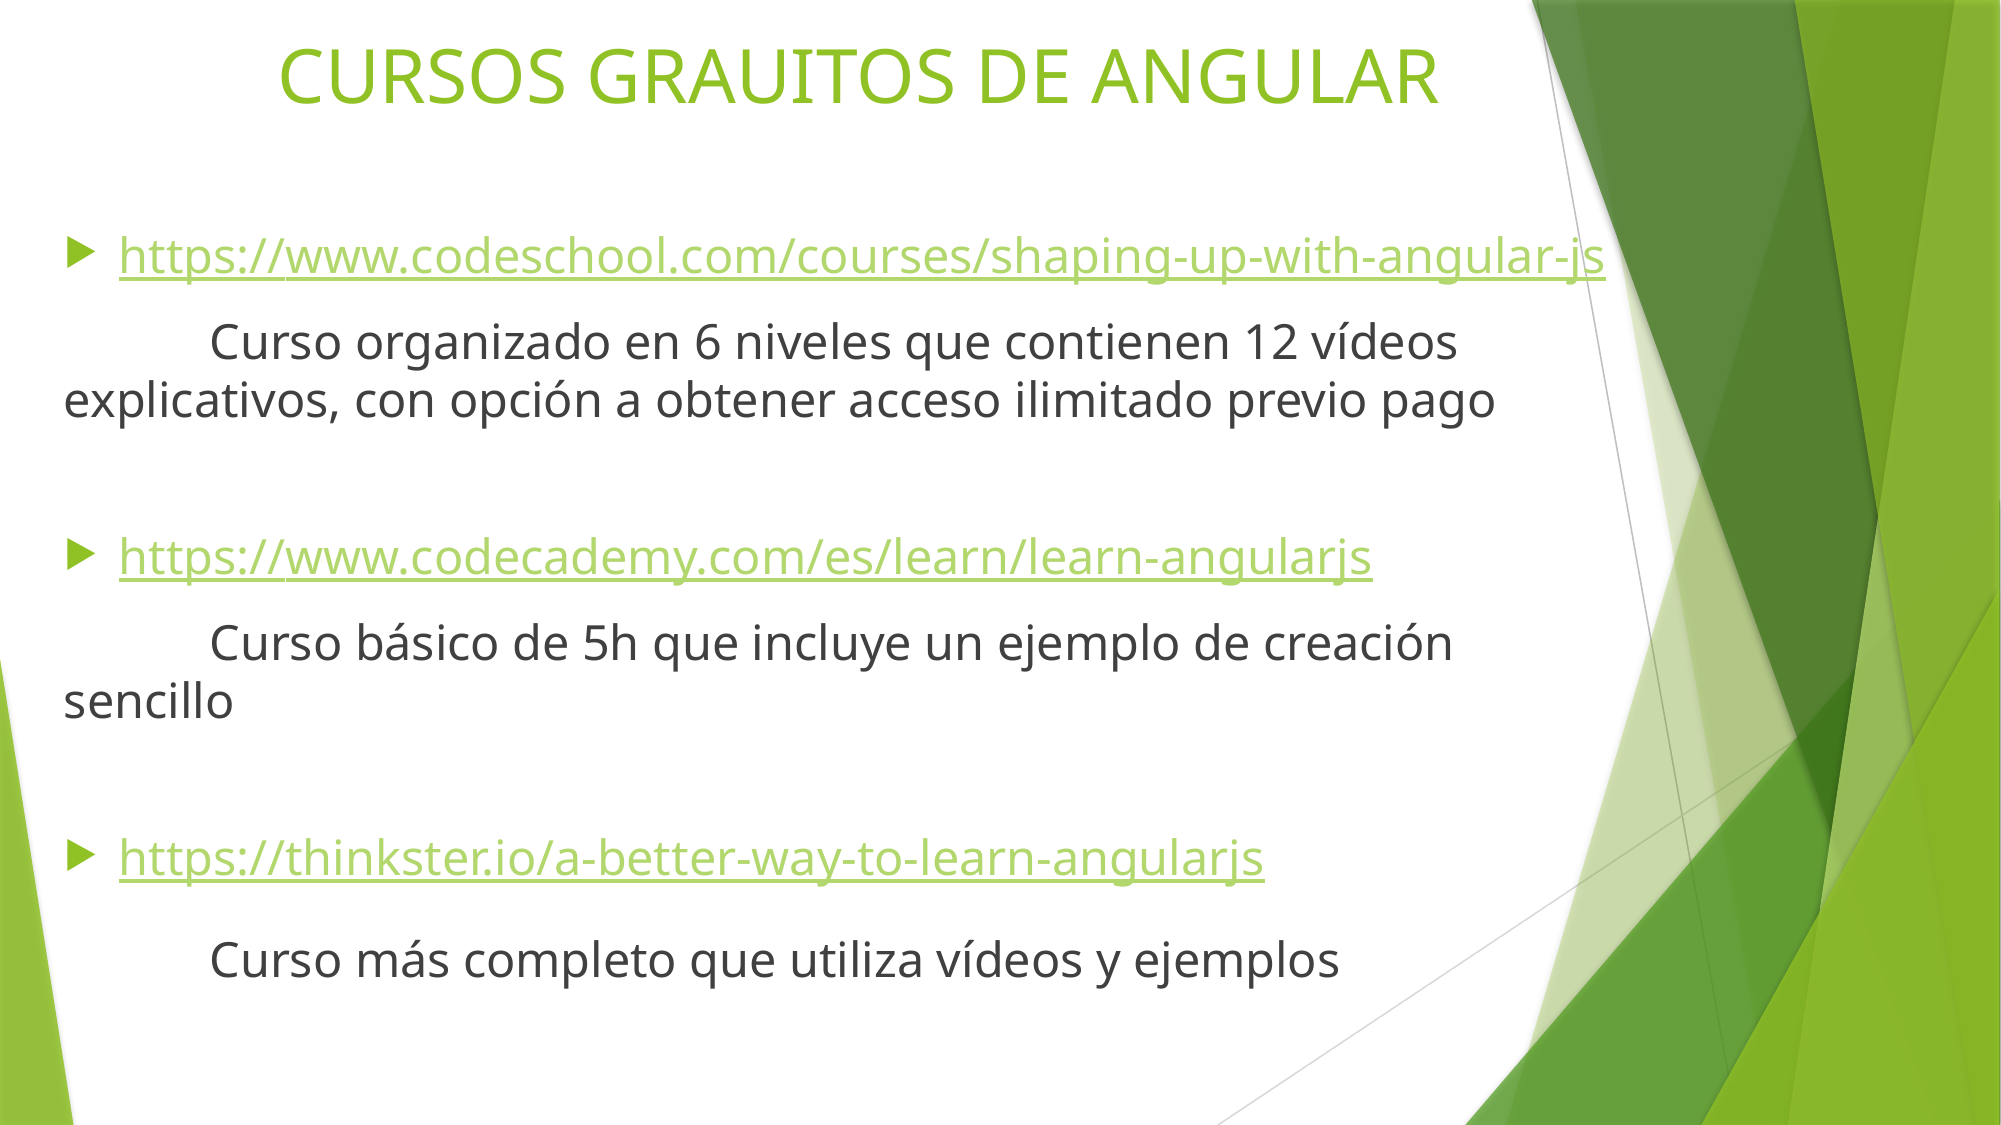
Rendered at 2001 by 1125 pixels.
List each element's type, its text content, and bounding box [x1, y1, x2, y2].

title CURSOS GRAUITOS DE ANGULAR [21, 20, 1698, 142]
list https://www.codeschool.com/courses/shaping-up-with-angular-js Curso organizado en 6 niveles que contienen 12 vídeos explicativos, con opción a obtener acceso ilimitado previo pago https://www.codecademy.com/es/learn/learn-angularjs Curso básico de 5h que incluye un ejemplo de creación sencillo https://thinkster.io/a-better-way-to-learn-angularjs Curso más completo que utiliza vídeos y ejemplos [48, 217, 1640, 1072]
